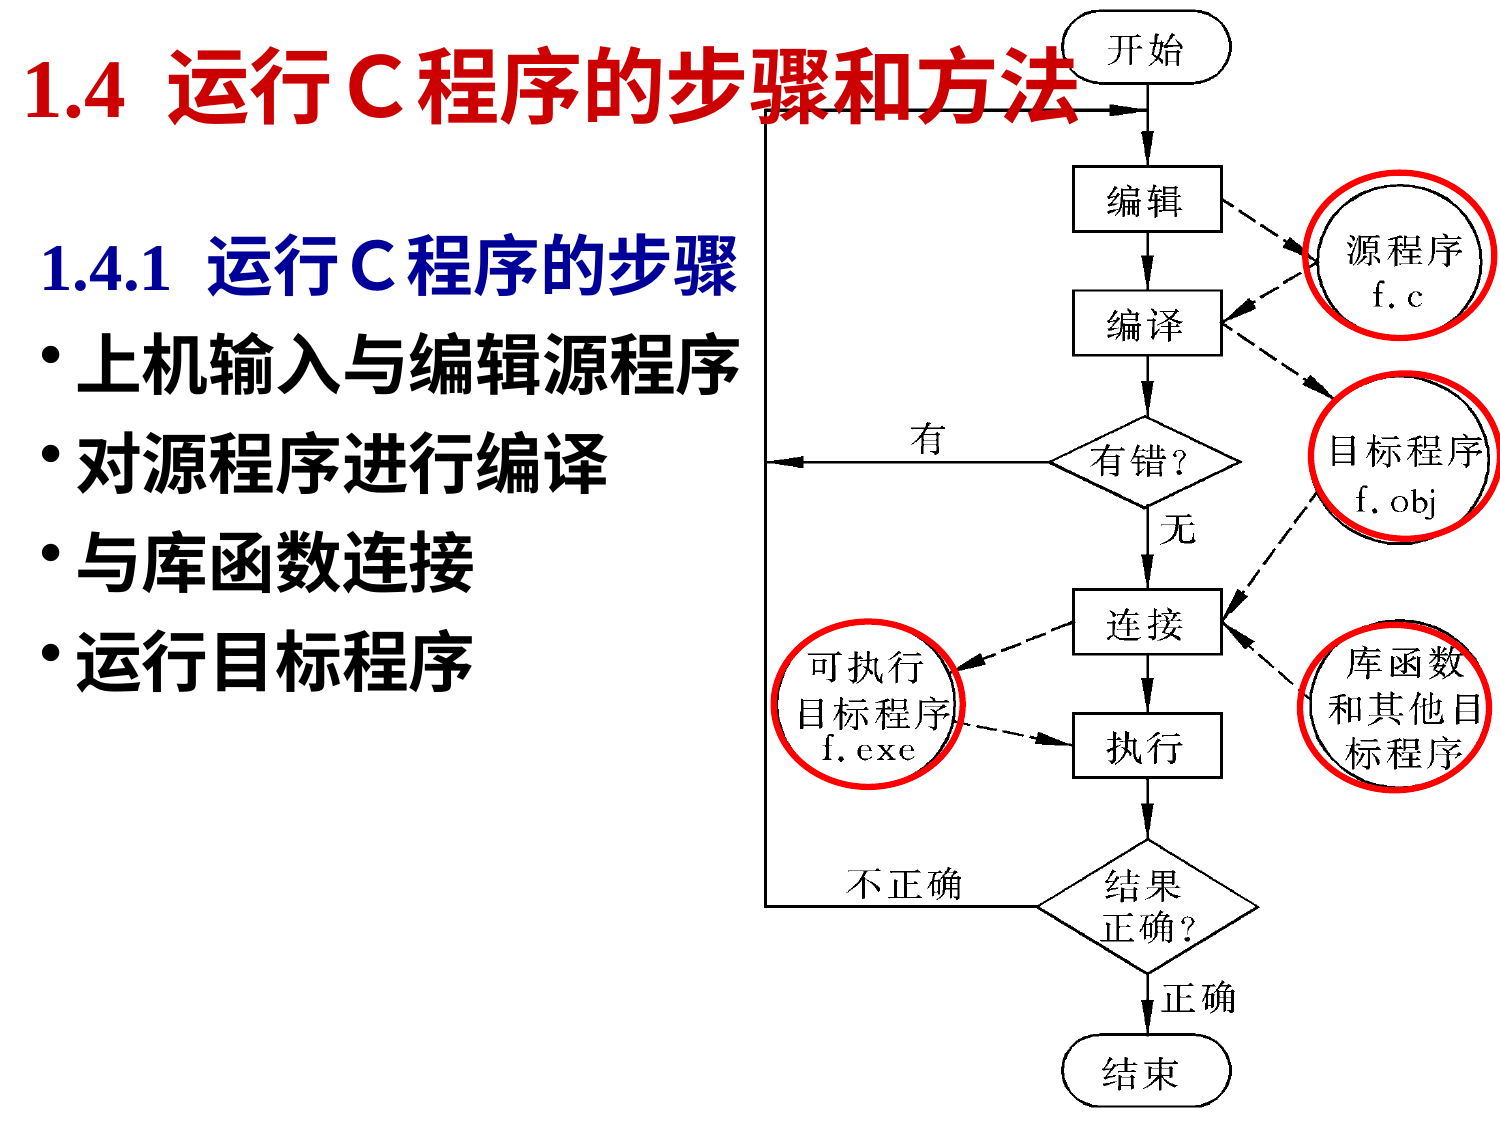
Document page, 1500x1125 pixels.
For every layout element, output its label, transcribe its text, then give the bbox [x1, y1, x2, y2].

text_box 1.4.1 运行Ｃ程序的步骤 上机输入与编辑源程序 对源程序进行编译 与库函数连接 运行目标程序 [24, 199, 744, 708]
title 1.4 运行Ｃ程序的步骤和方法 [0, 31, 744, 138]
picture [749, 0, 1500, 1118]
